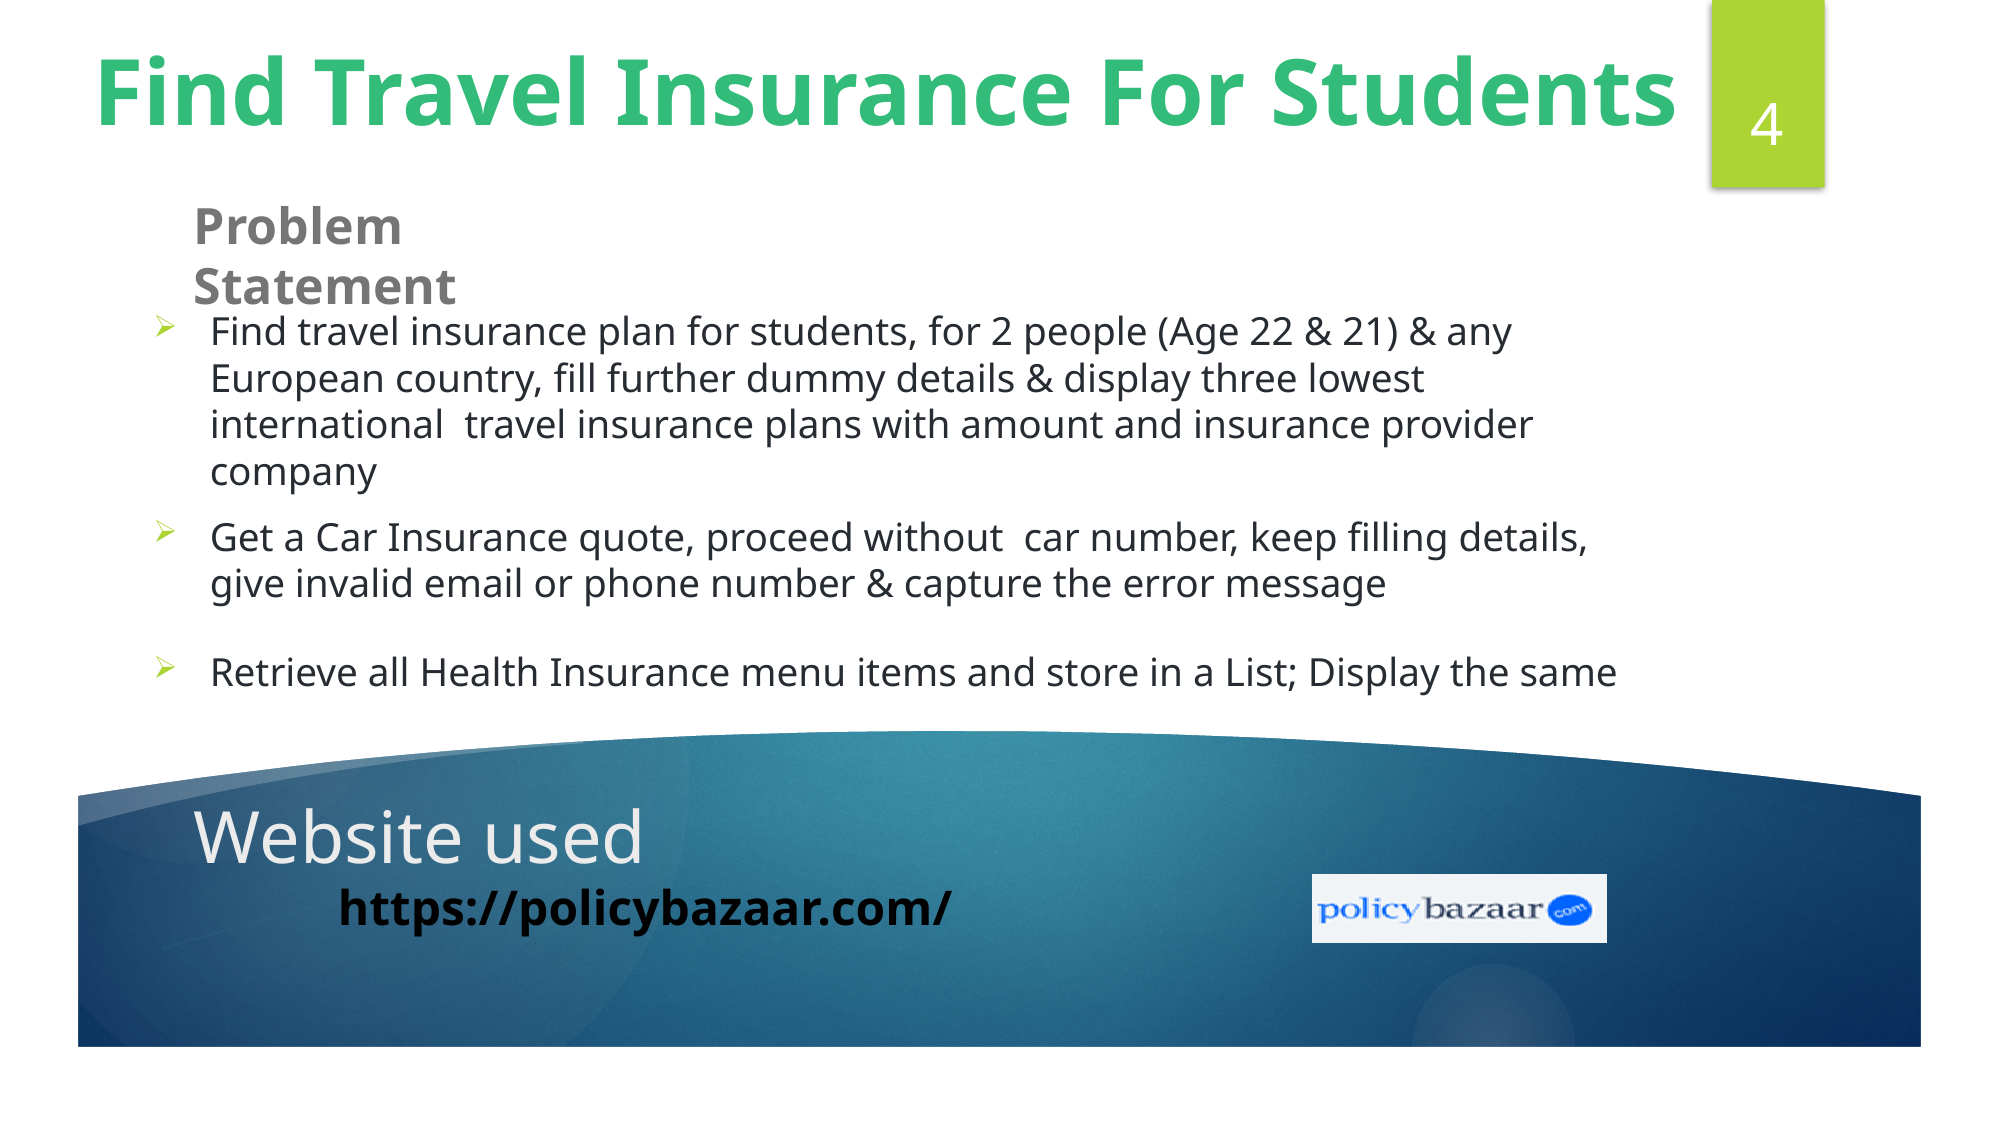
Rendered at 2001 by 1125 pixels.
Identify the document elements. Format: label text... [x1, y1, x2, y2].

title Website used https://policybazaar.com/ [178, 784, 1627, 943]
text_box Find Travel Insurance For Students [78, 26, 1694, 262]
text_box Problem Statement [178, 187, 673, 368]
list Find travel insurance plan for students, for 2 people (Age 22 & 21) & any European country, fill further dummy details & display three lowest international travel insurance plans with amount and insurance provider company Get a Car Insurance quote, proceed without car number, keep filling details, give invalid email or phone number & capture the error message Retrieve all Health Insurance menu items and store in a List; Display the same [138, 262, 1668, 739]
slide_number 4 [1698, 48, 1836, 175]
picture [1311, 874, 1607, 944]
